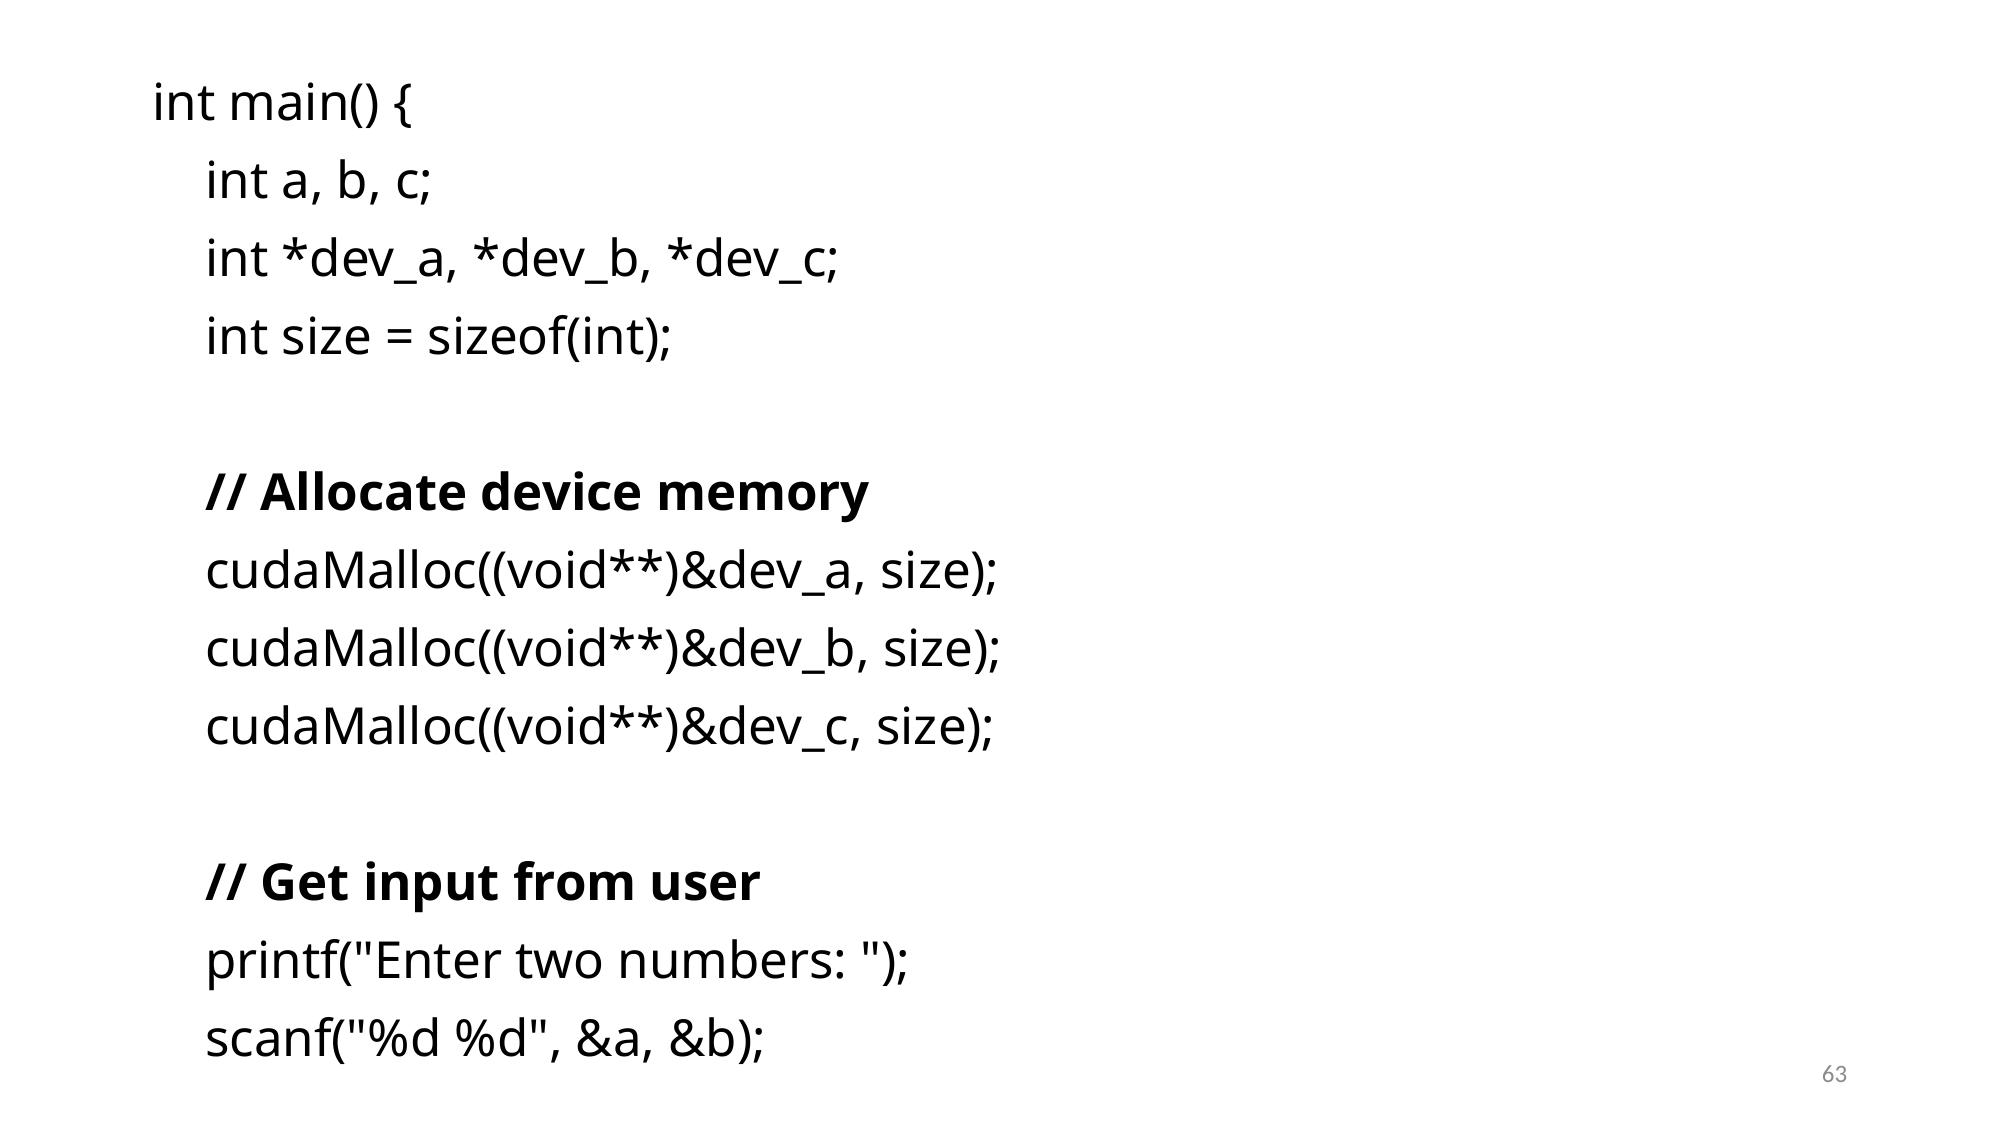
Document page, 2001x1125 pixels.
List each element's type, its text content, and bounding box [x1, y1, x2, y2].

list int main() { int a, b, c; int *dev_a, *dev_b, *dev_c; int size = sizeof(int); // Allocate device memory cudaMalloc((void**)&dev_a, size); cudaMalloc((void**)&dev_b, size); cudaMalloc((void**)&dev_c, size); // Get input from user printf("Enter two numbers: "); scanf("%d %d", &a, &b); [137, 57, 1863, 1077]
slide_number 63 [1412, 1042, 1863, 1103]
